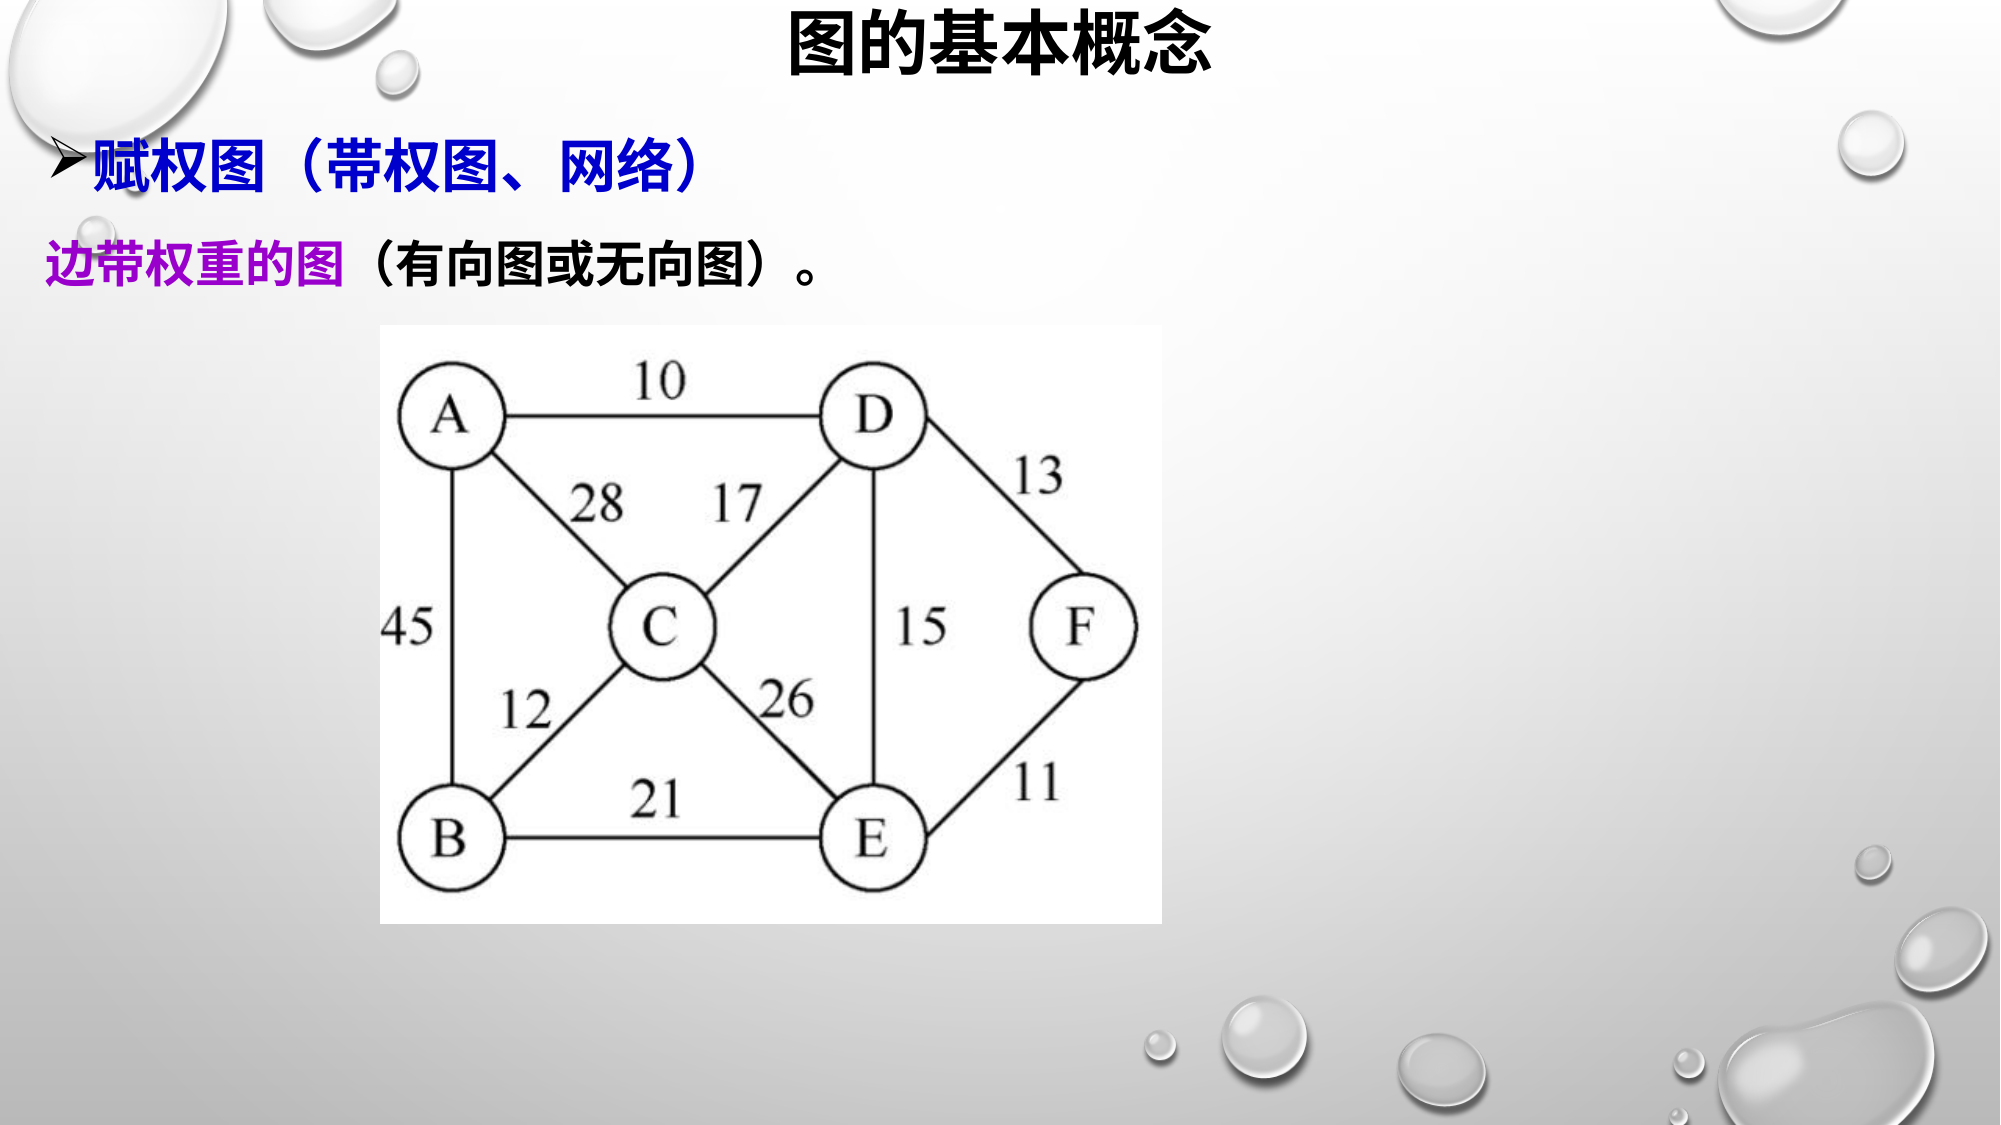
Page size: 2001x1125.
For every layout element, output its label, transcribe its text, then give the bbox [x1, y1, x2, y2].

picture [0, 0, 2000, 1125]
title 图的基本概念 [149, 0, 1851, 93]
list 赋权图（帯权图、网络） 边带权重的图（有向图或无向图）。 [30, 107, 1783, 1018]
